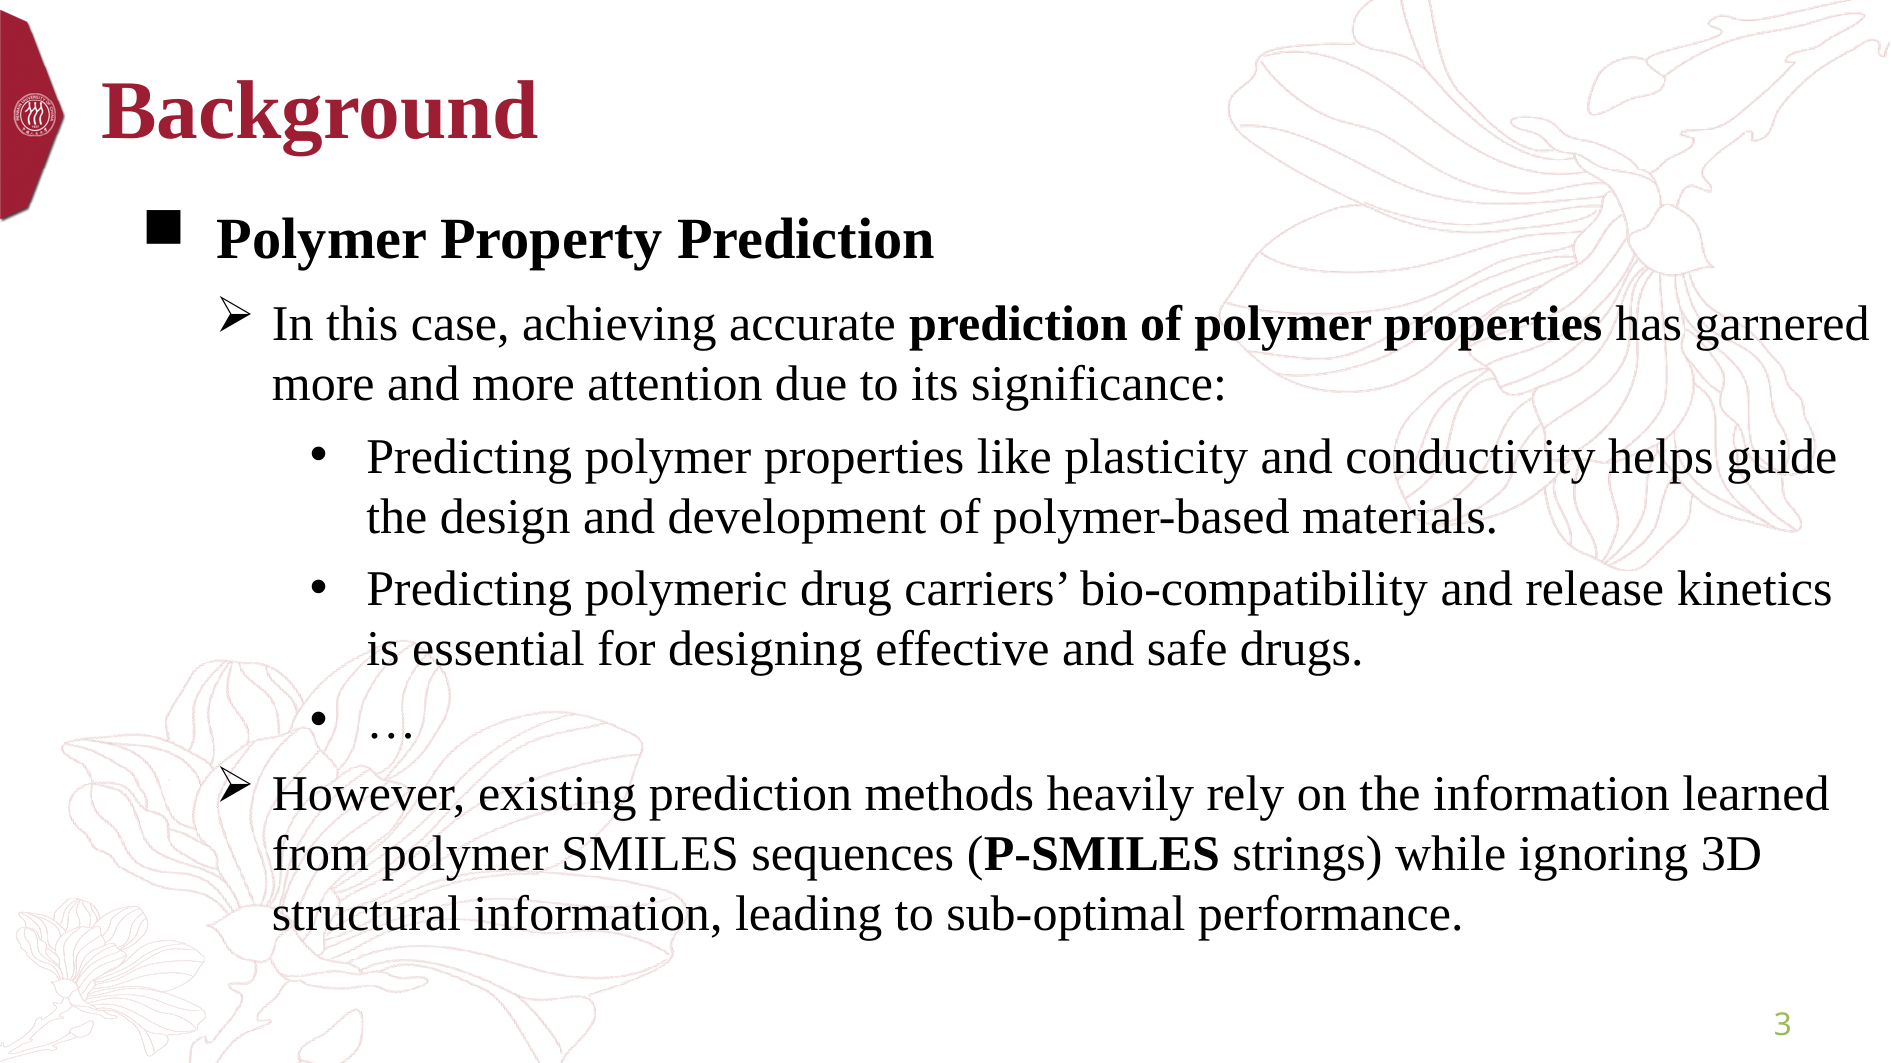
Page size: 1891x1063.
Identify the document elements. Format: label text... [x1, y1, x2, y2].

title Background [82, 45, 1536, 166]
text_box In this case, achieving accurate prediction of polymer properties has garnered more and more attention due to its significance: Predicting polymer properties like plasticity and conductivity helps guide the design and development of polymer-based materials. Predicting polymeric drug carriers’ bio-compatibility and release kinetics is essential for designing effective and safe drugs. … However, existing prediction methods heavily rely on the information learned from polymer SMILES sequences (P-SMILES strings) while ignoring 3D structural information, leading to sub-optimal performance. [200, 283, 1890, 1021]
text_box Polymer Property Prediction [141, 178, 1690, 399]
picture [0, 0, 69, 237]
